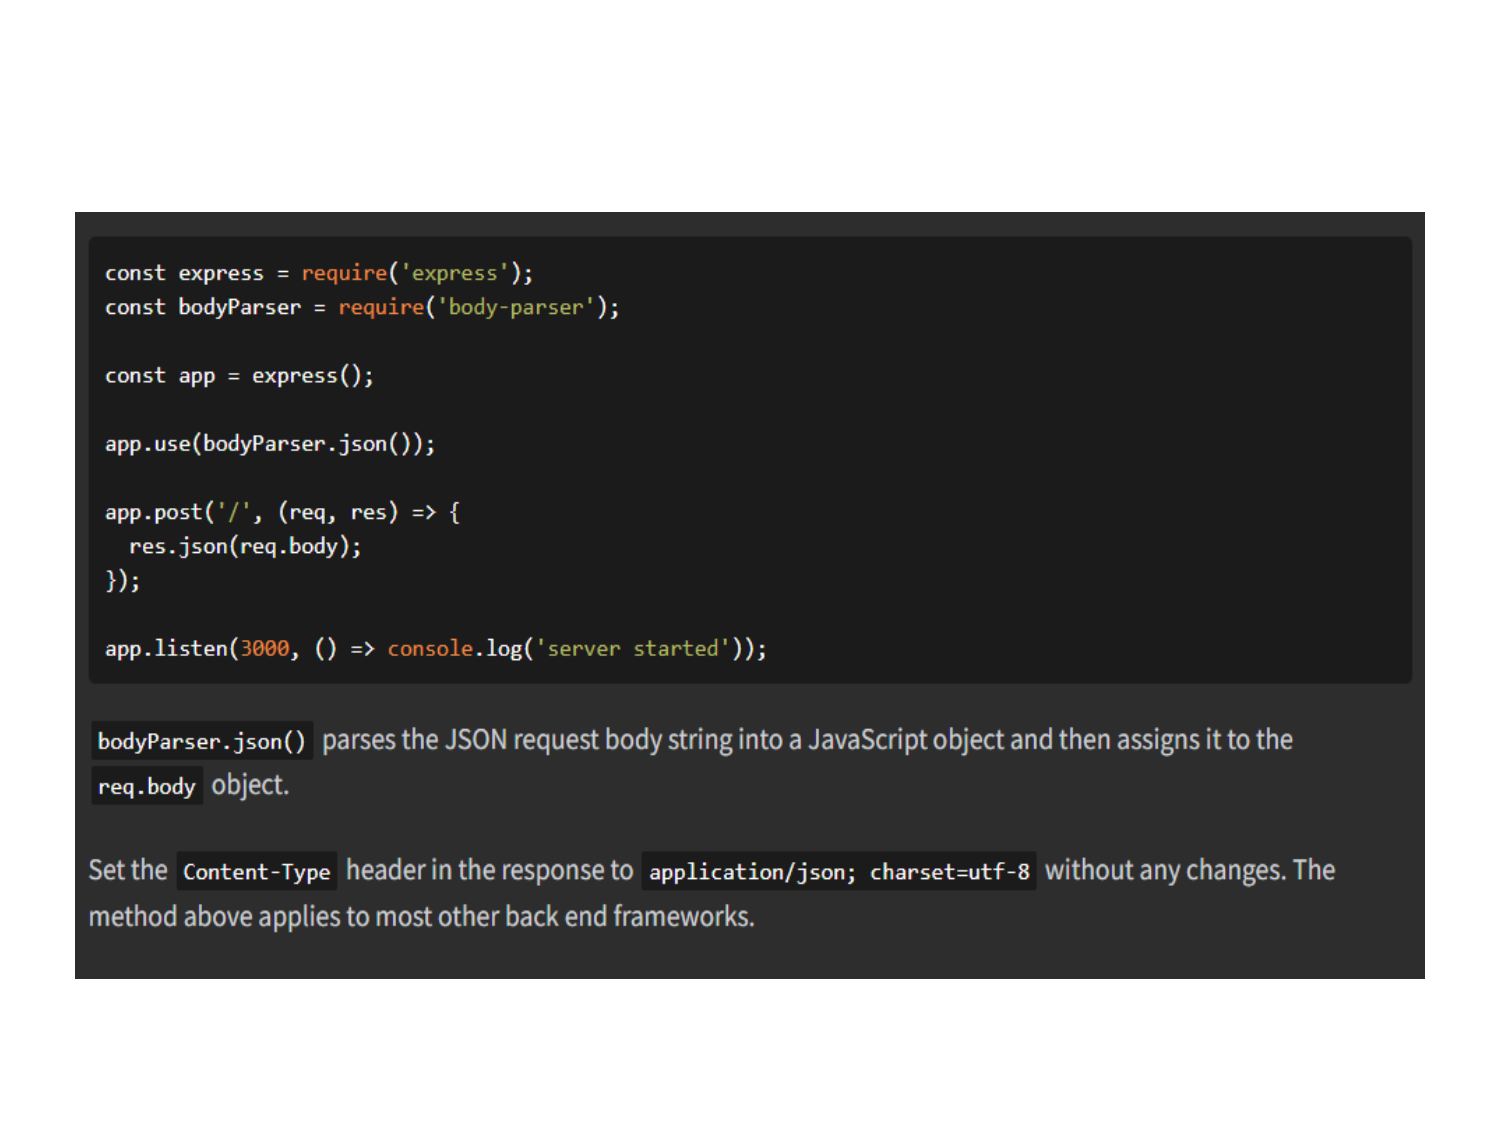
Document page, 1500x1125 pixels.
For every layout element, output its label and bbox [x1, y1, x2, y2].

list [74, 212, 1426, 979]
